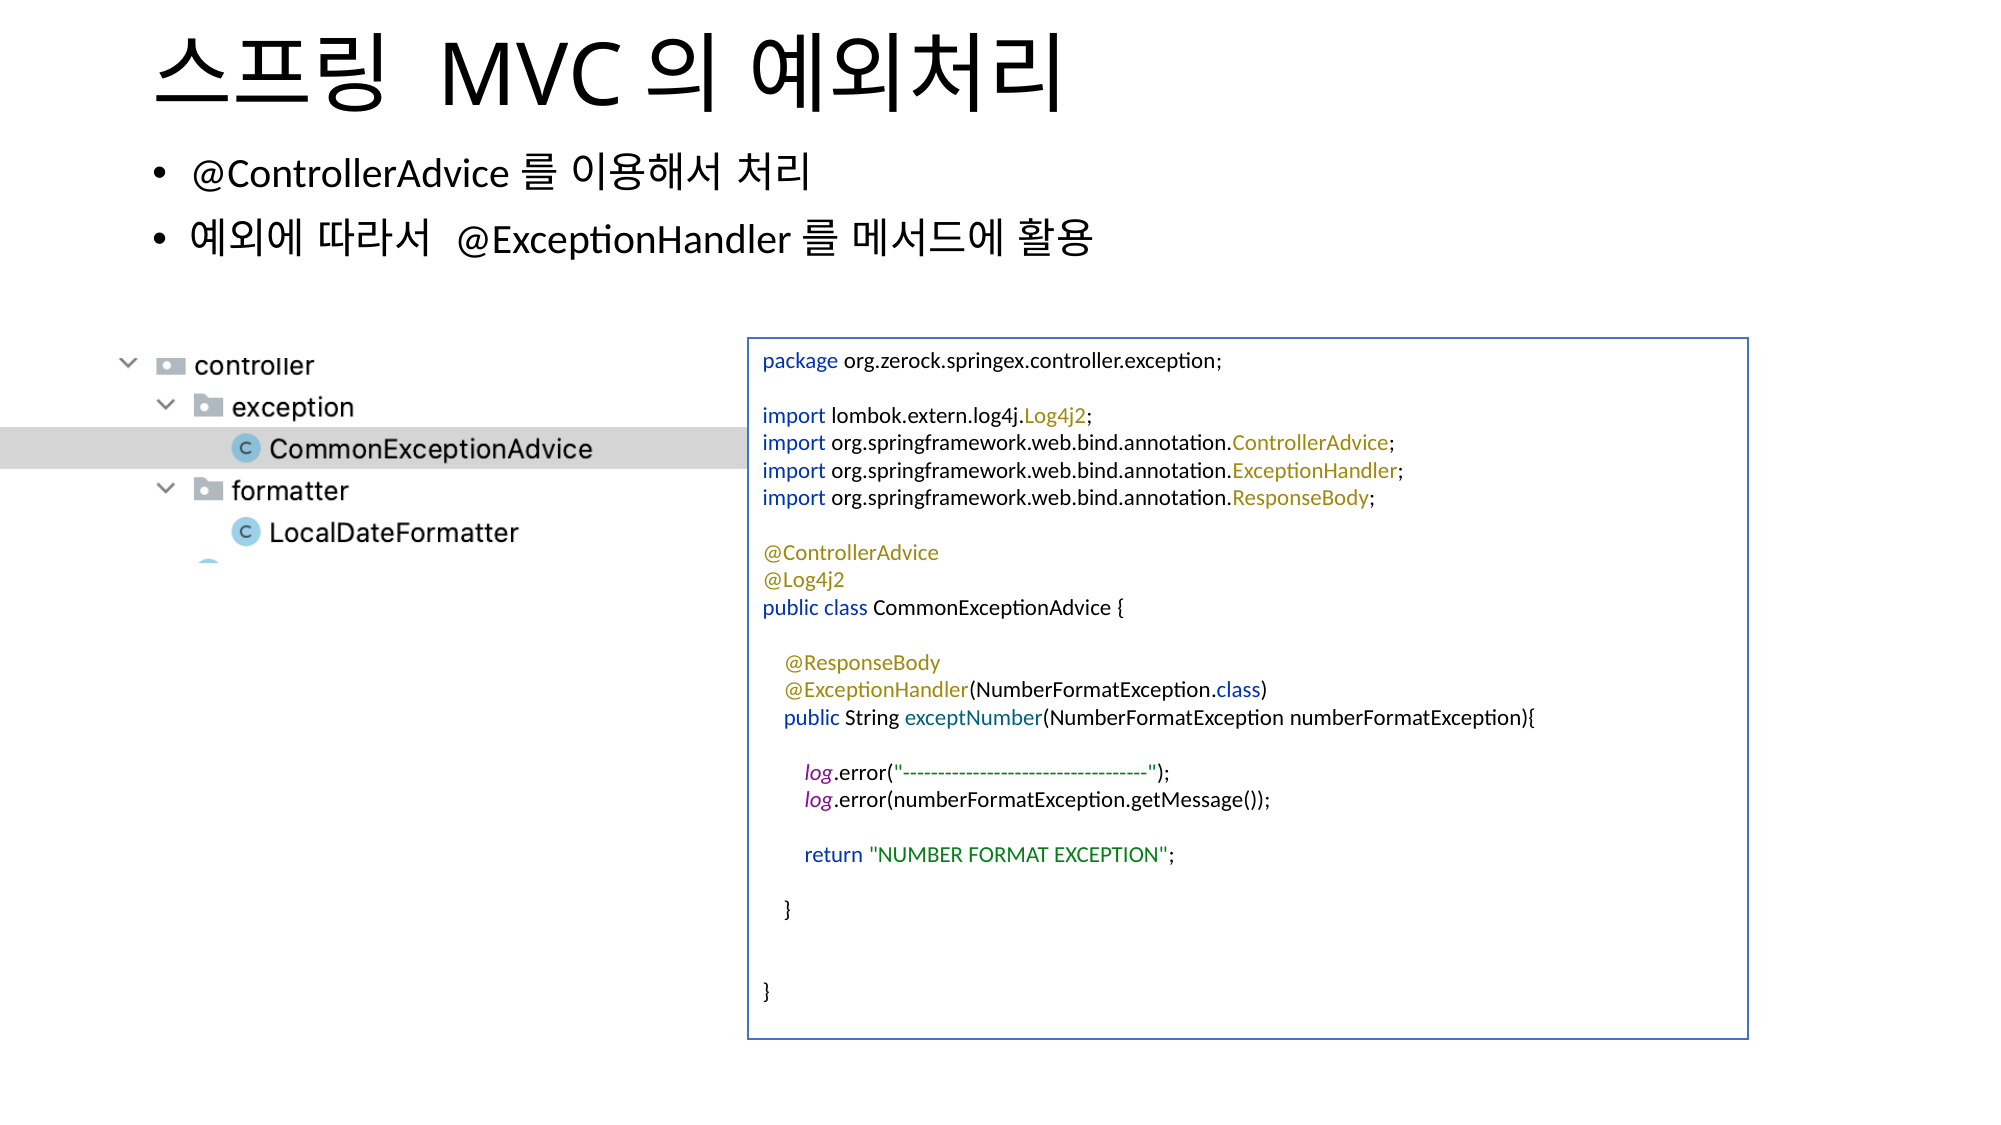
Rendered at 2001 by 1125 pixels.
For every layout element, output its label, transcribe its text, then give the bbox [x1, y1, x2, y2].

list @ControllerAdvice를 이용해서 처리 예외에 따라서 @ExceptionHandler를 메서드에 활용 [137, 144, 1863, 1014]
picture [0, 358, 753, 563]
title 스프링 MVC의 예외처리 [137, 22, 1863, 132]
text_box package org.zerock.springex.controller.exception; import lombok.extern.log4j.Log4j2; import org.springframework.web.bind.annotation.ControllerAdvice; import org.springframework.web.bind.annotation.ExceptionHandler; import org.springframework.web.bind.annotation.ResponseBody; @ControllerAdvice @Log4j2 public class CommonExceptionAdvice { @ResponseBody @ExceptionHandler(NumberFormatException.class) public String exceptNumber(NumberFormatException numberFormatException){ log.error("-----------------------------------"); log.error(numberFormatException.getMessage()); return "NUMBER FORMAT EXCEPTION"; } } [747, 337, 1749, 1040]
